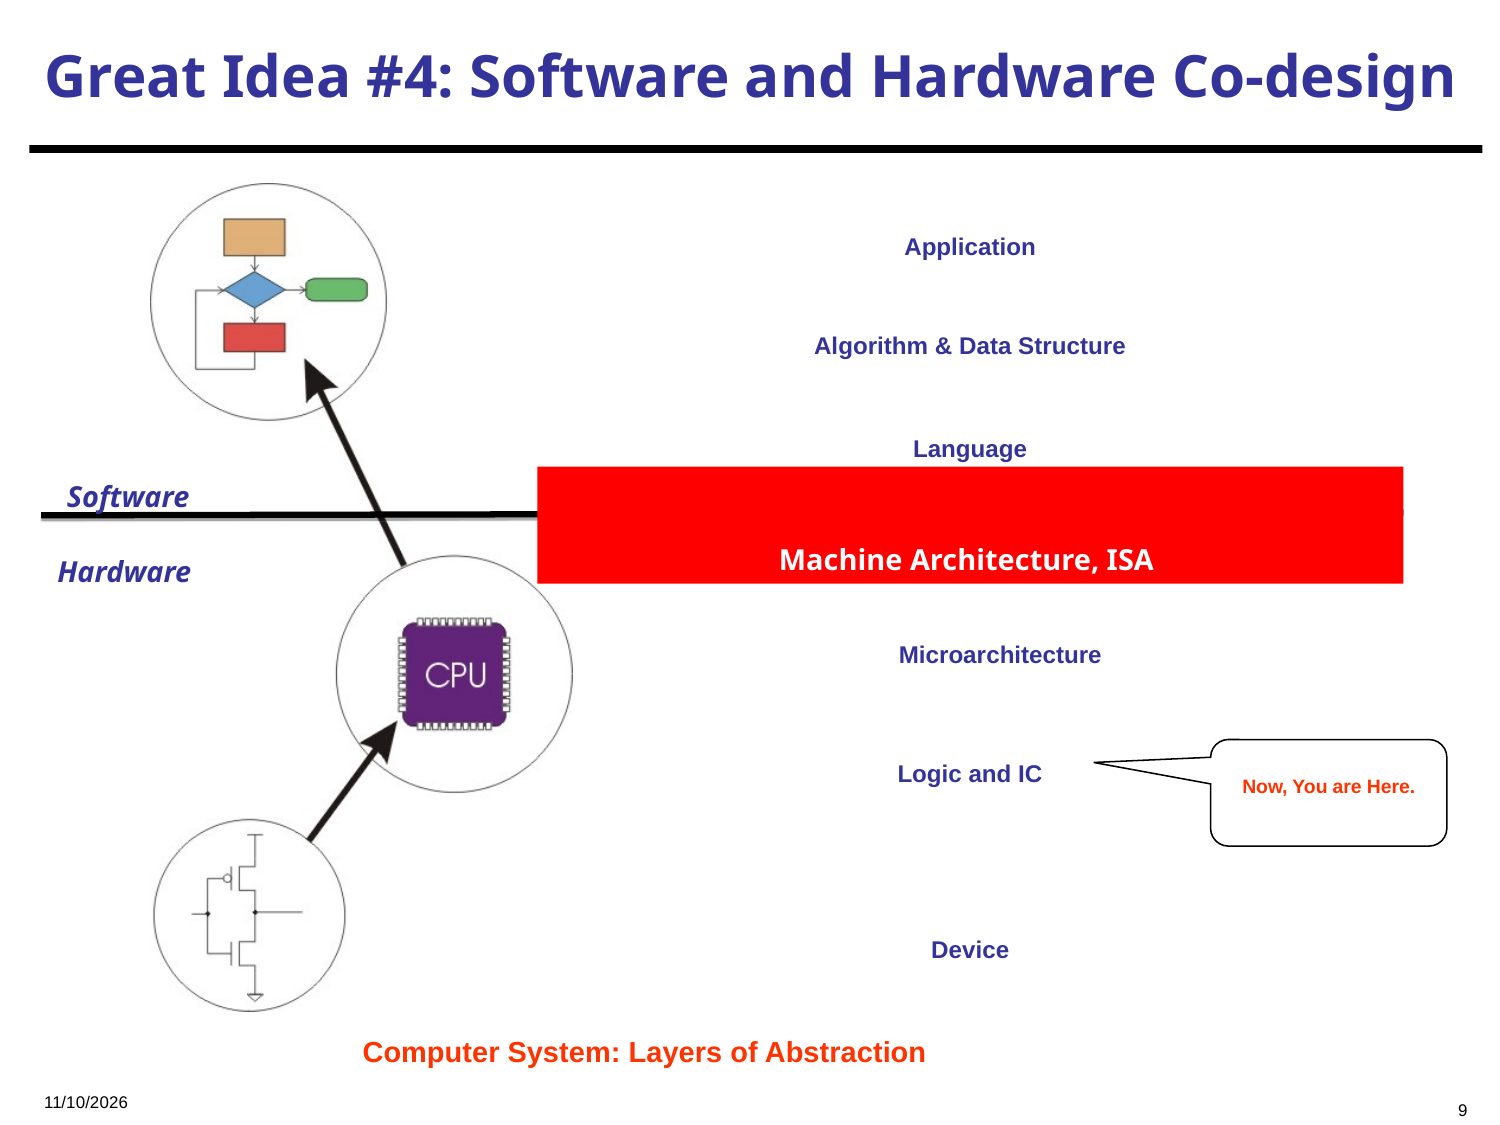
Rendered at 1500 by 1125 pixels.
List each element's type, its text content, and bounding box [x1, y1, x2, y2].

text_box Device [916, 898, 1025, 971]
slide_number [29, 1072, 405, 1113]
picture [150, 183, 574, 1012]
text_box Hardware [42, 512, 145, 596]
text_box Microarchitecture [884, 603, 1118, 676]
text_box Algorithm & Data Structure [799, 294, 1142, 367]
text_box Now, You are Here. [1093, 739, 1447, 847]
text_box Software [52, 437, 145, 512]
text_box Logic and IC [882, 722, 1058, 795]
text_box Application [889, 196, 1052, 268]
text_box [978, 950, 1009, 992]
text_box Computer System: Layers of Abstraction [347, 992, 1404, 1076]
text_box Language [898, 398, 1043, 466]
text_box Machine Architecture, ISA [579, 466, 1404, 584]
slide_number 9 [1032, 1072, 1483, 1113]
title Great Idea #4: Software and Hardware Co-design [29, 11, 1480, 138]
